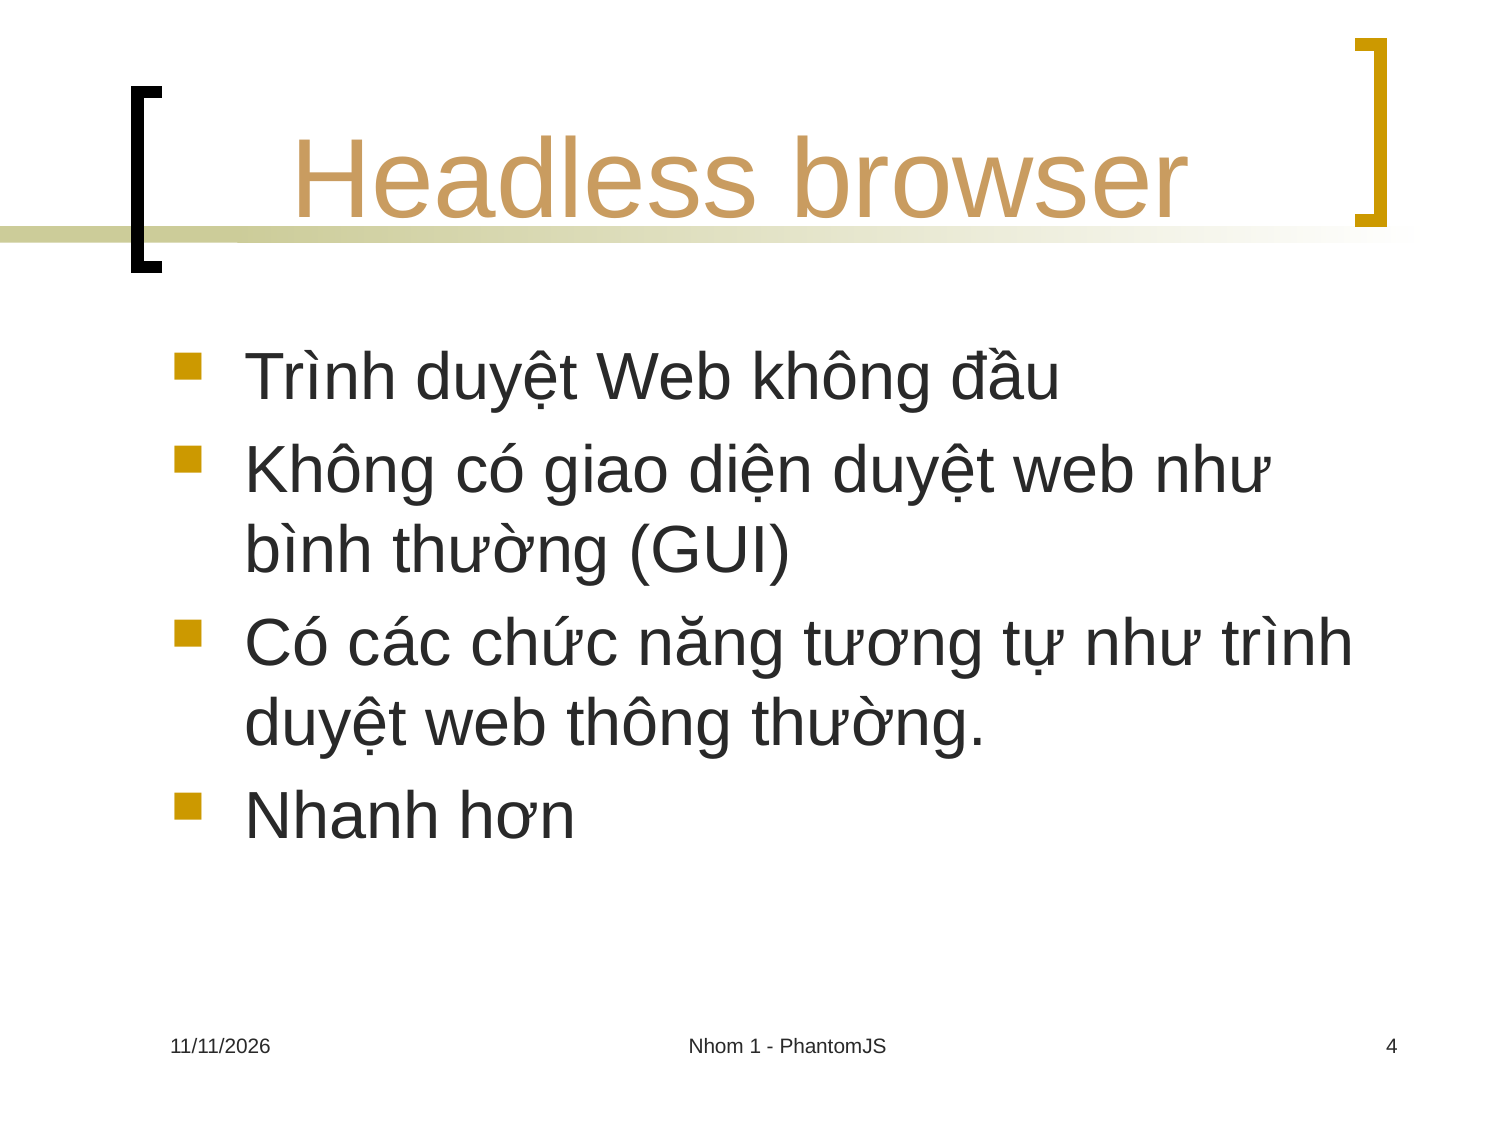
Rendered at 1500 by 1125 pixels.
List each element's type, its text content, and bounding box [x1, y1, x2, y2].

title Headless browser [152, 15, 1328, 248]
list Trình duyệt Web không đầu Không có giao diện duyệt web như bình thường (GUI) Có các chức năng tương tự như trình duyệt web thông thường. Nhanh hơn [155, 324, 1413, 1000]
footer Nhom 1 - PhantomJS [549, 1025, 1025, 1100]
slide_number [155, 1025, 468, 1100]
slide_number 4 [1100, 1025, 1413, 1100]
